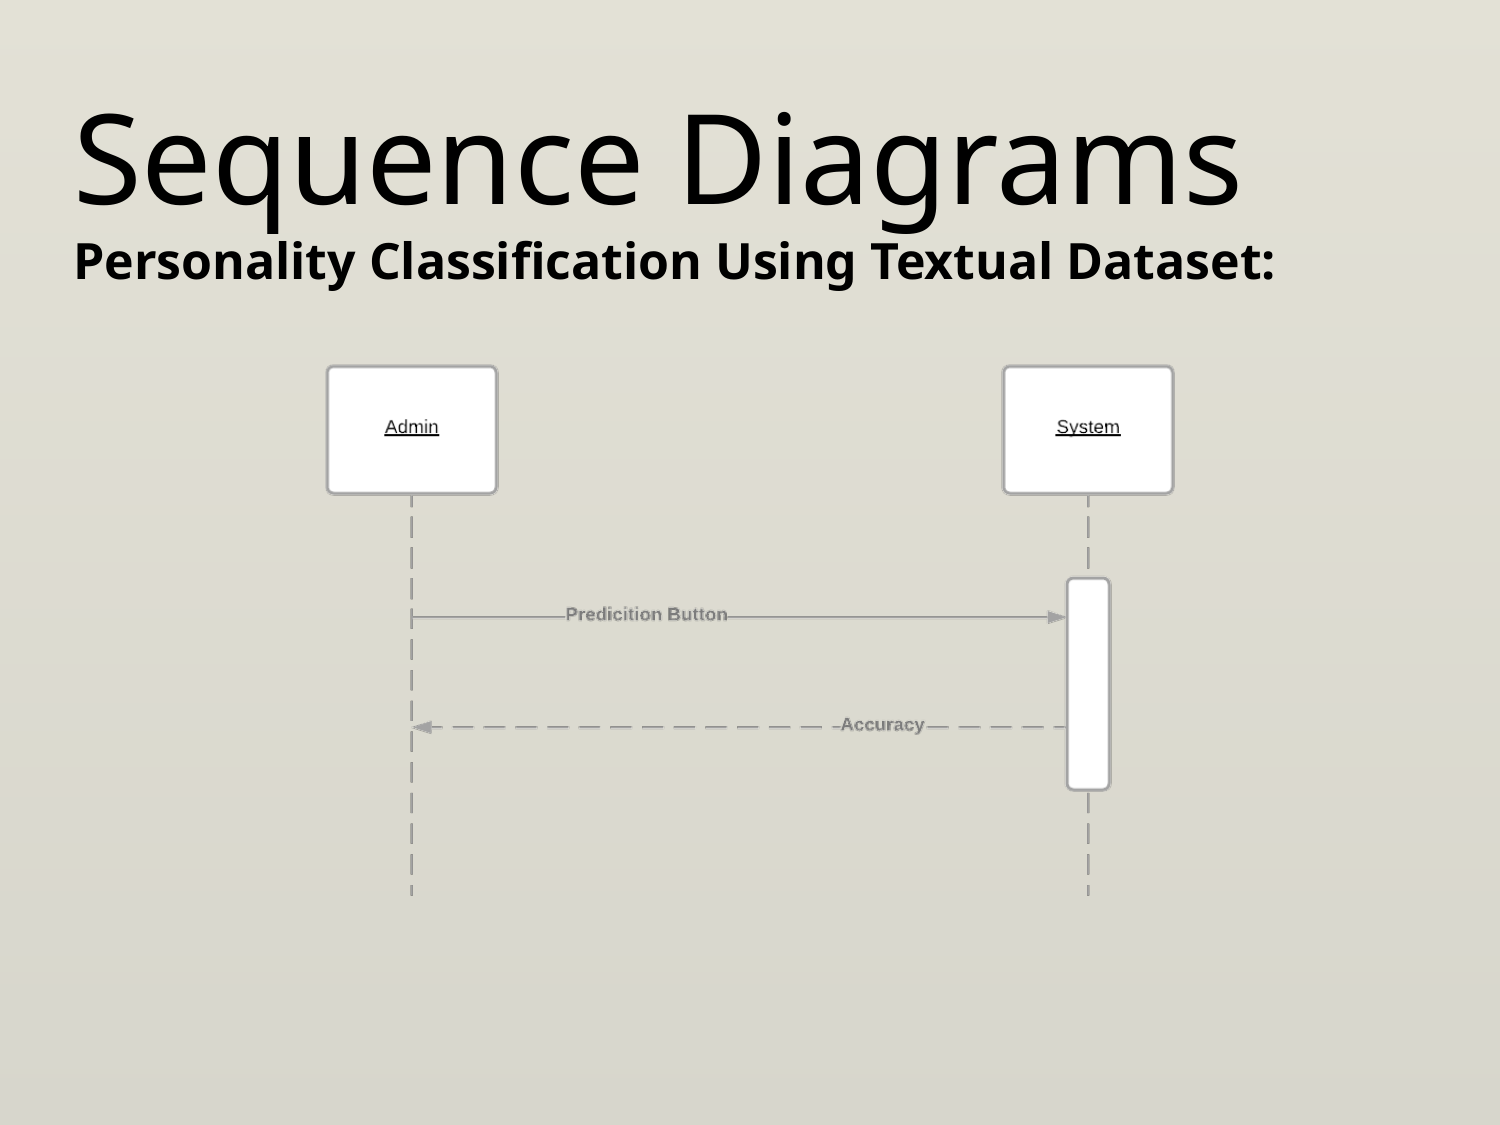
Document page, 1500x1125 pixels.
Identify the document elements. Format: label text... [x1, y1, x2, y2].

picture [284, 324, 1216, 939]
text_box Sequence Diagrams Personality Classification Using Textual Dataset: [58, 72, 1421, 297]
